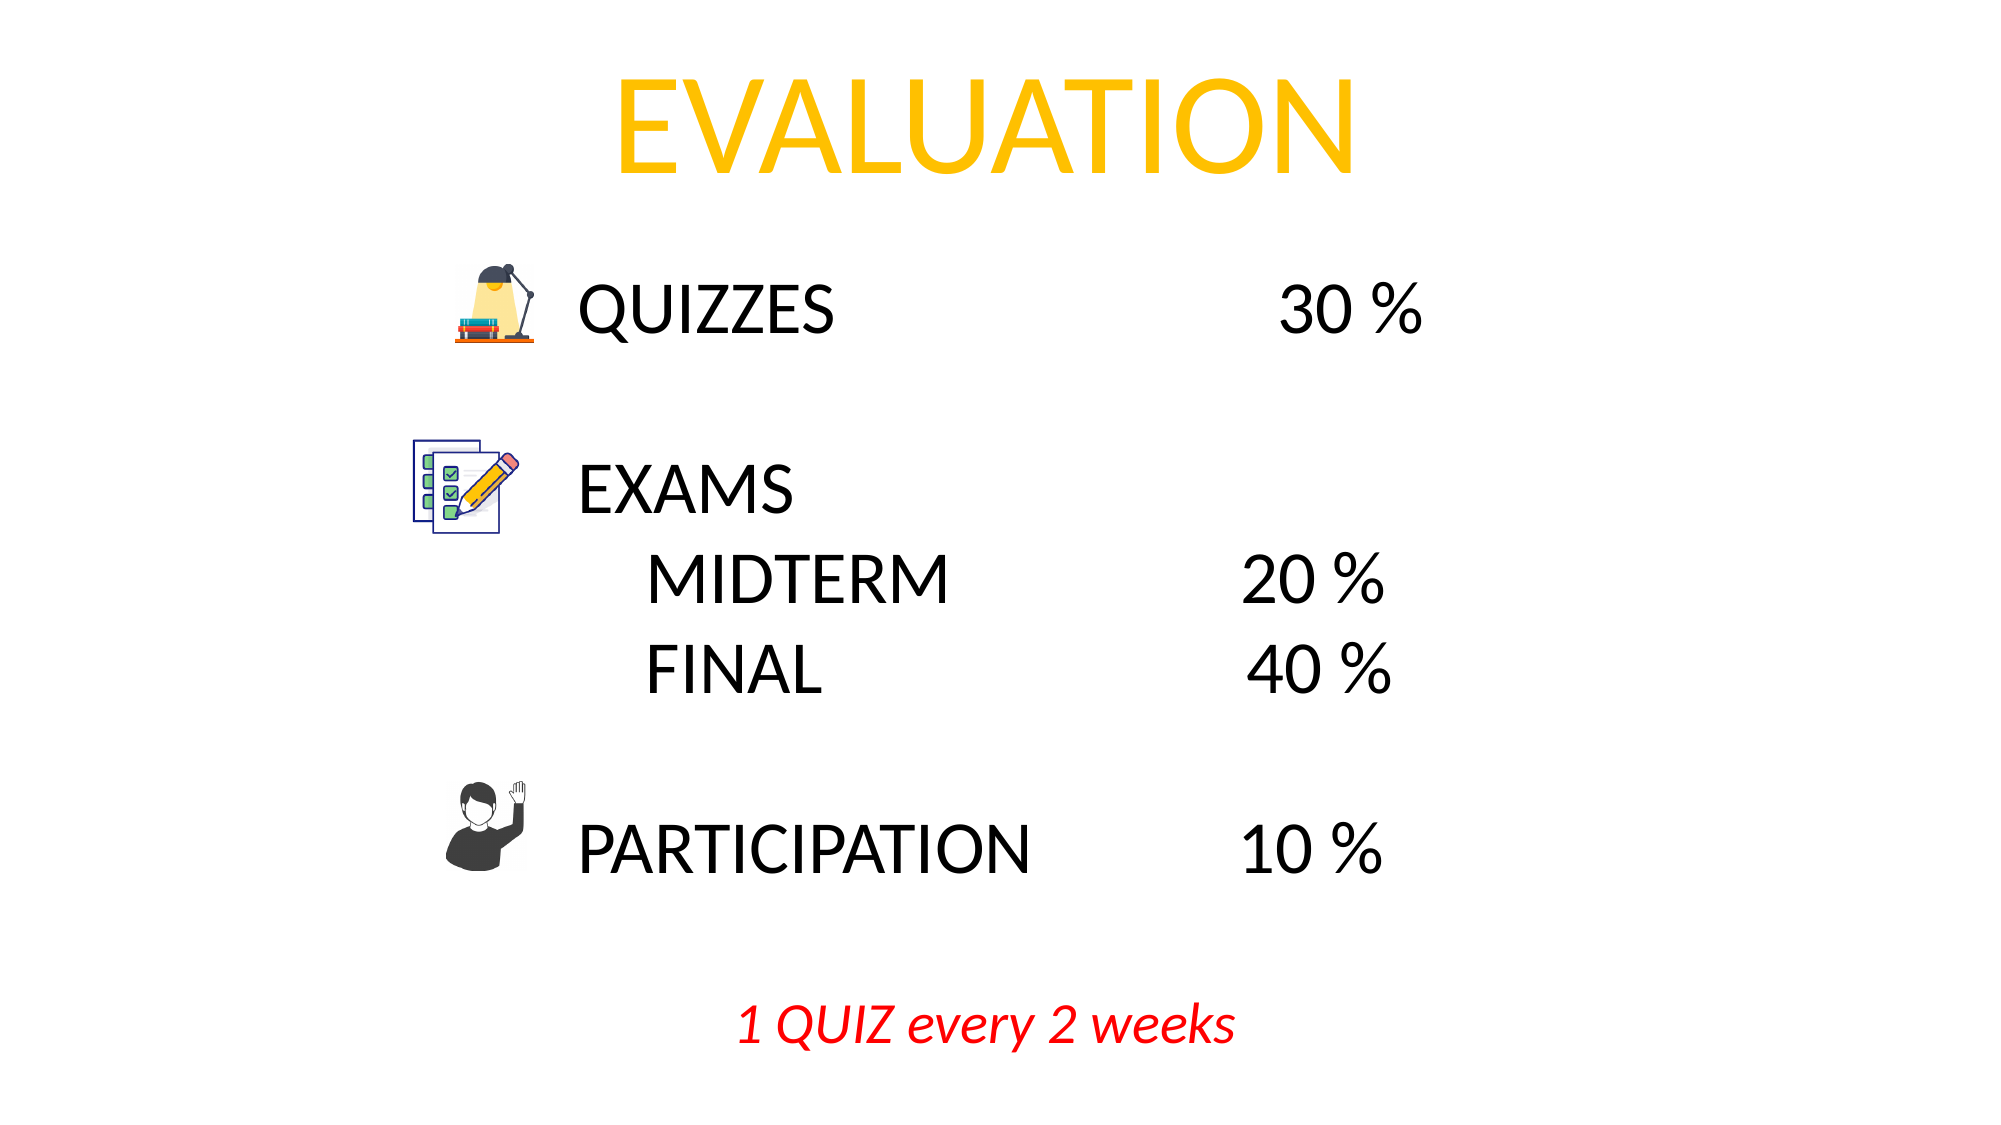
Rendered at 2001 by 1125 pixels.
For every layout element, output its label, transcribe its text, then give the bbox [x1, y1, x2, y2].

text_box 1 QUIZ every 2 weeks [718, 978, 1263, 1064]
picture [454, 263, 535, 344]
text_box QUIZZES 30 % EXAMS MIDTERM 20 % FINAL 40 % PARTICIPATION 10 % [562, 251, 1665, 897]
text_box EVALUATION [596, 20, 1497, 211]
picture [403, 424, 527, 548]
picture [446, 781, 527, 871]
